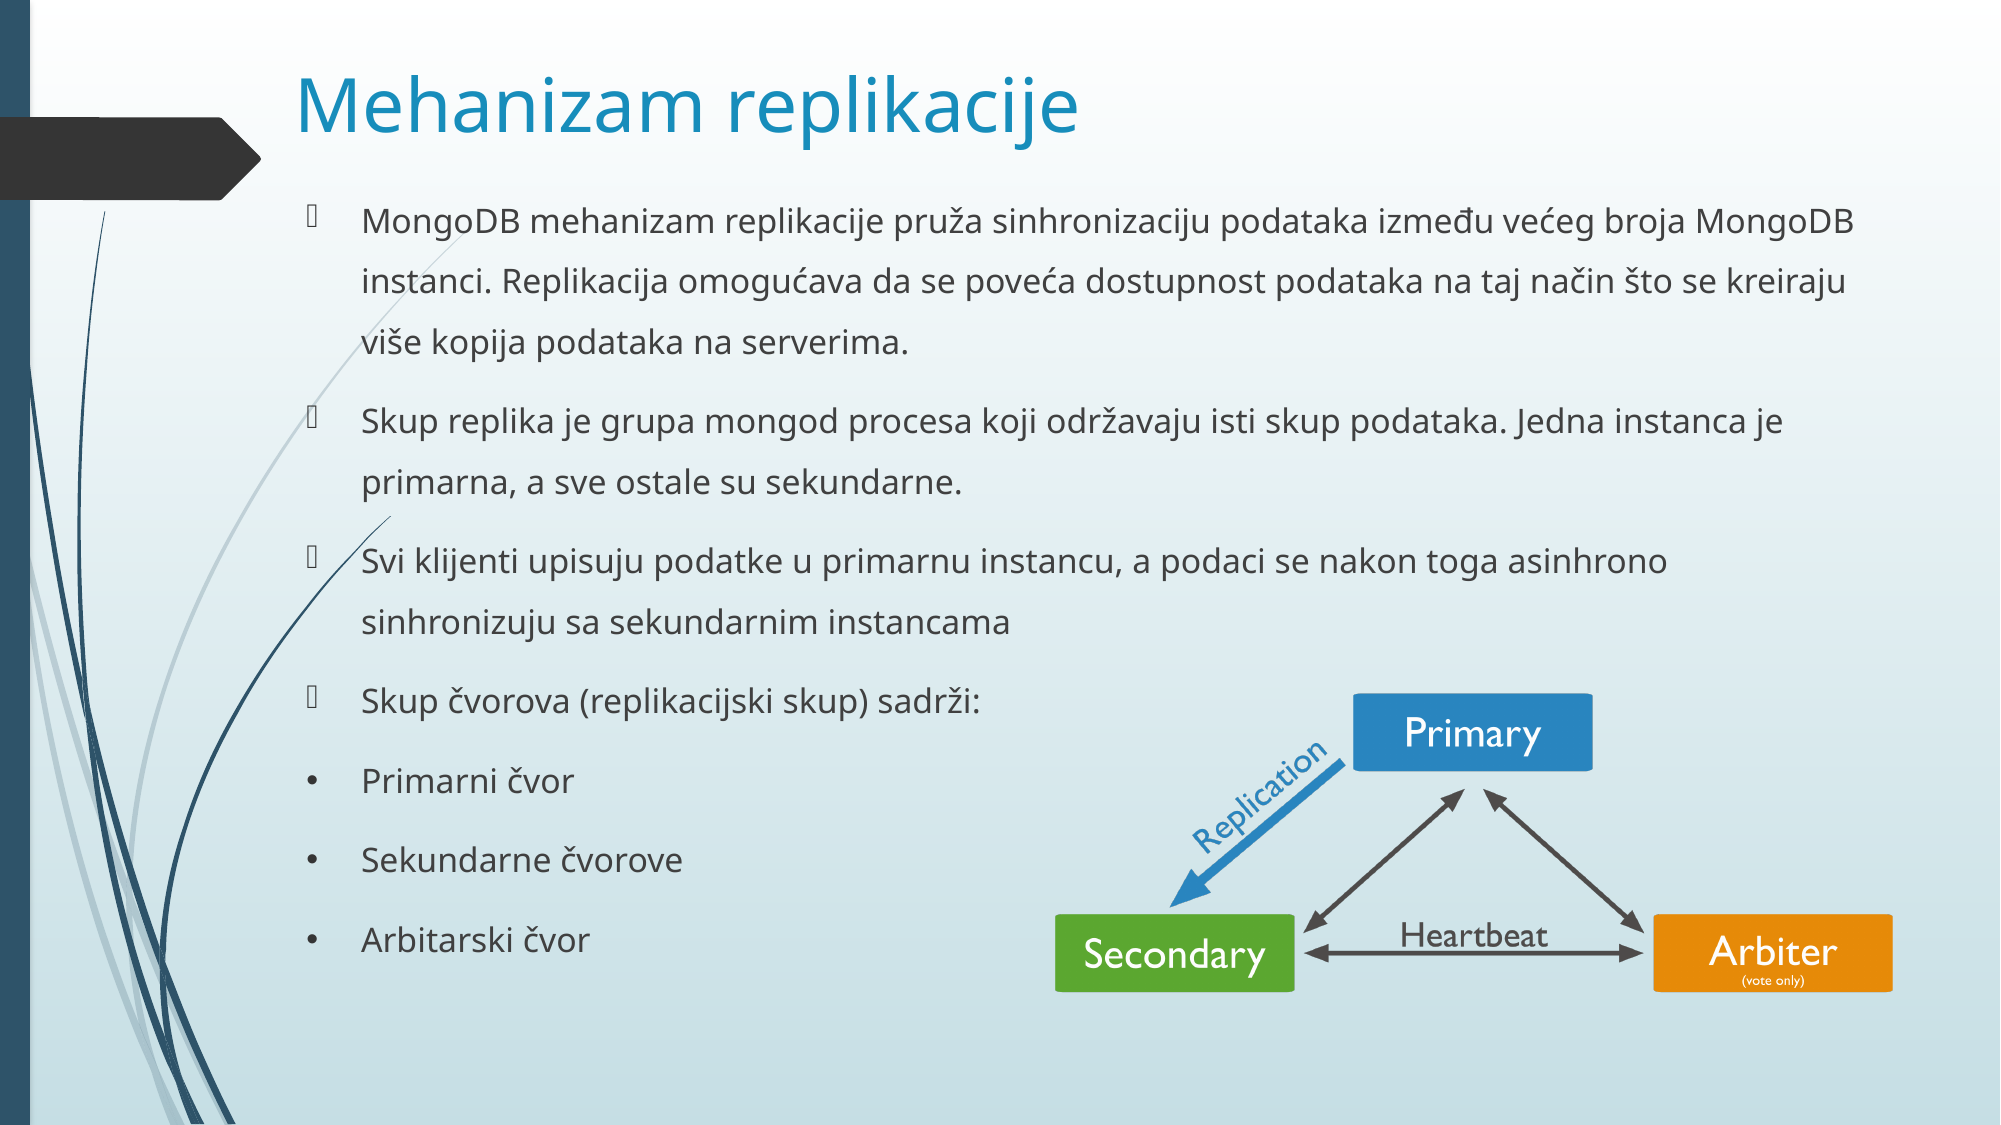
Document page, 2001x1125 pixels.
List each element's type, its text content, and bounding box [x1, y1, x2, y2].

picture [1030, 676, 1916, 1011]
list MongoDB mehanizam replikacije pruža sinhronizaciju podataka između većeg broja MongoDB instanci. Replikacija omogućava da se poveća dostupnost podataka na taj način što se kreiraju više kopija podataka na serverima. Skup replika je grupa mongod procesa koji održavaju isti skup podataka. Jedna instanca je primarna, a sve ostale su sekundarne. Svi klijenti upisuju podatke u primarnu instancu, a podaci se nakon toga asinhrono sinhronizuju sa sekundarnim instancama Skup čvorova (replikacijski skup) sadrži: Primarni čvor Sekundarne čvorove Arbitarski čvor [291, 171, 1888, 970]
title Mehanizam replikacije [279, 50, 1742, 172]
